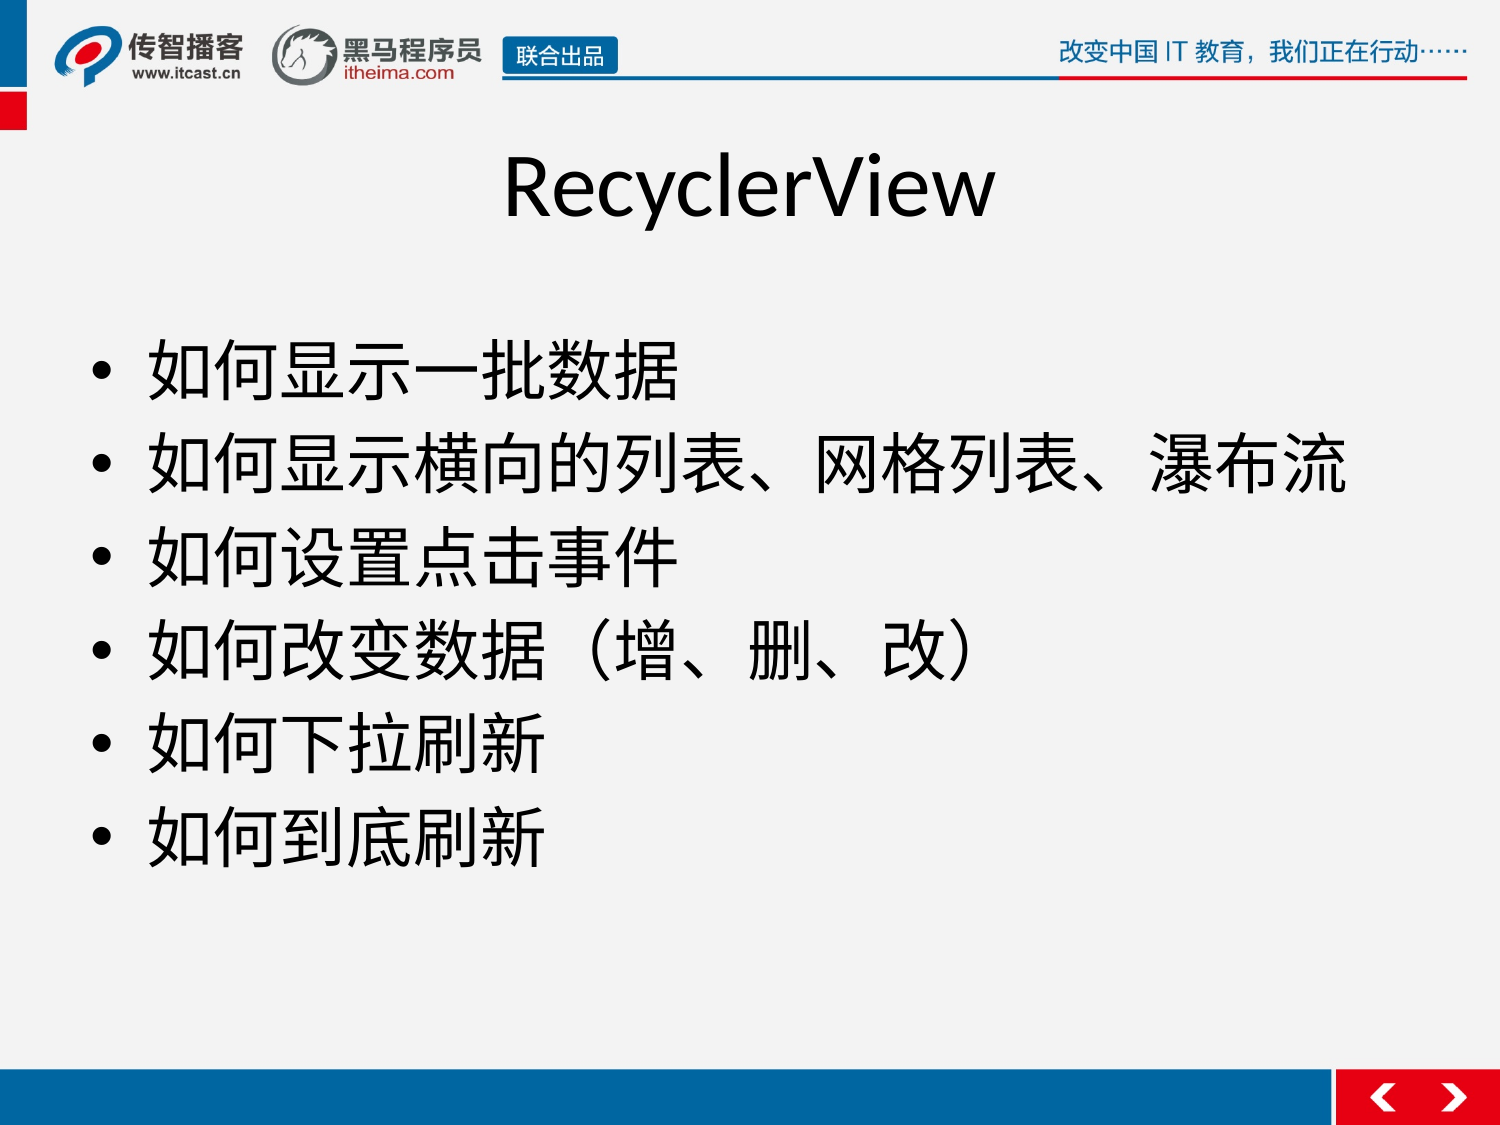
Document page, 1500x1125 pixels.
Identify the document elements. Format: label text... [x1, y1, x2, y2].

list 如何显示一批数据 如何显示横向的列表、网格列表、瀑布流 如何设置点击事件 如何改变数据（增、删、改） 如何下拉刷新 如何到底刷新 [75, 321, 1425, 929]
picture [0, 0, 1500, 1125]
title RecyclerView [75, 104, 1425, 256]
